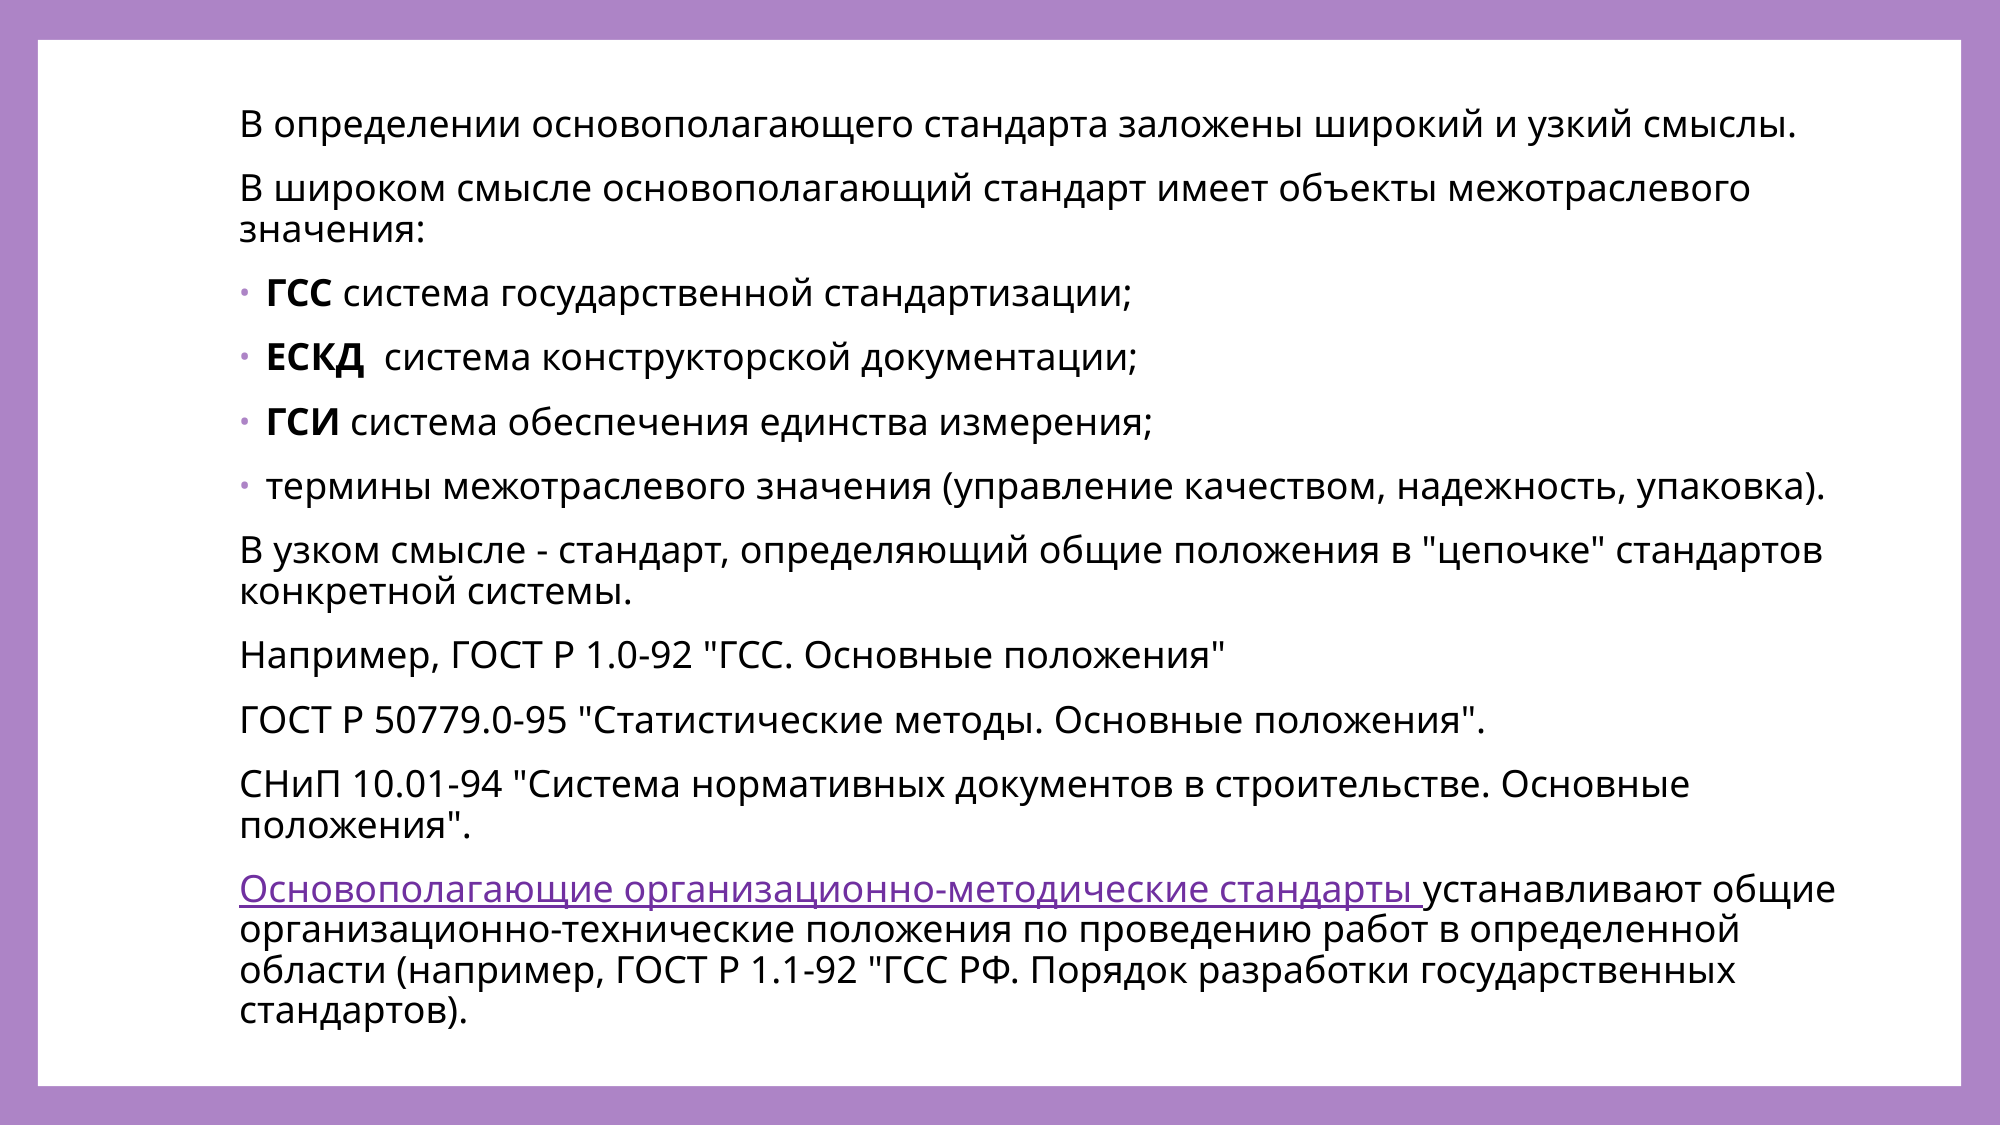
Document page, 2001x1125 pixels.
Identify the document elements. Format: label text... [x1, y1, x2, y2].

list В определении основополагающего стандарта заложены широкий и узкий смыслы. В широком смысле основополагающий стандарт имеет объекты межотраслевого значения: ГСС система государственной стандартизации; ЕСКД система конструкторской документации; ГСИ система обеспечения единства измерения; термины межотраслевого значения (управление качеством, надежность, упаковка). В узком смысле - стандарт, определяющий общие положения в "цепочке" стандартов конкретной системы. Например, ГОСТ Р 1.0-92 "ГСС. Основные положения" ГОСТ Р 50779.0-95 "Статистические методы. Основные положения". СНиП 10.01-94 "Система нормативных документов в строительстве. Основные положения". Основополагающие организационно-методические стандарты устанавливают общие организационно-технические положения по проведению работ в определенной области (например, ГОСТ Р 1.1-92 "ГСС РФ. Порядок разработки государственных стандартов). [217, 97, 1862, 1065]
